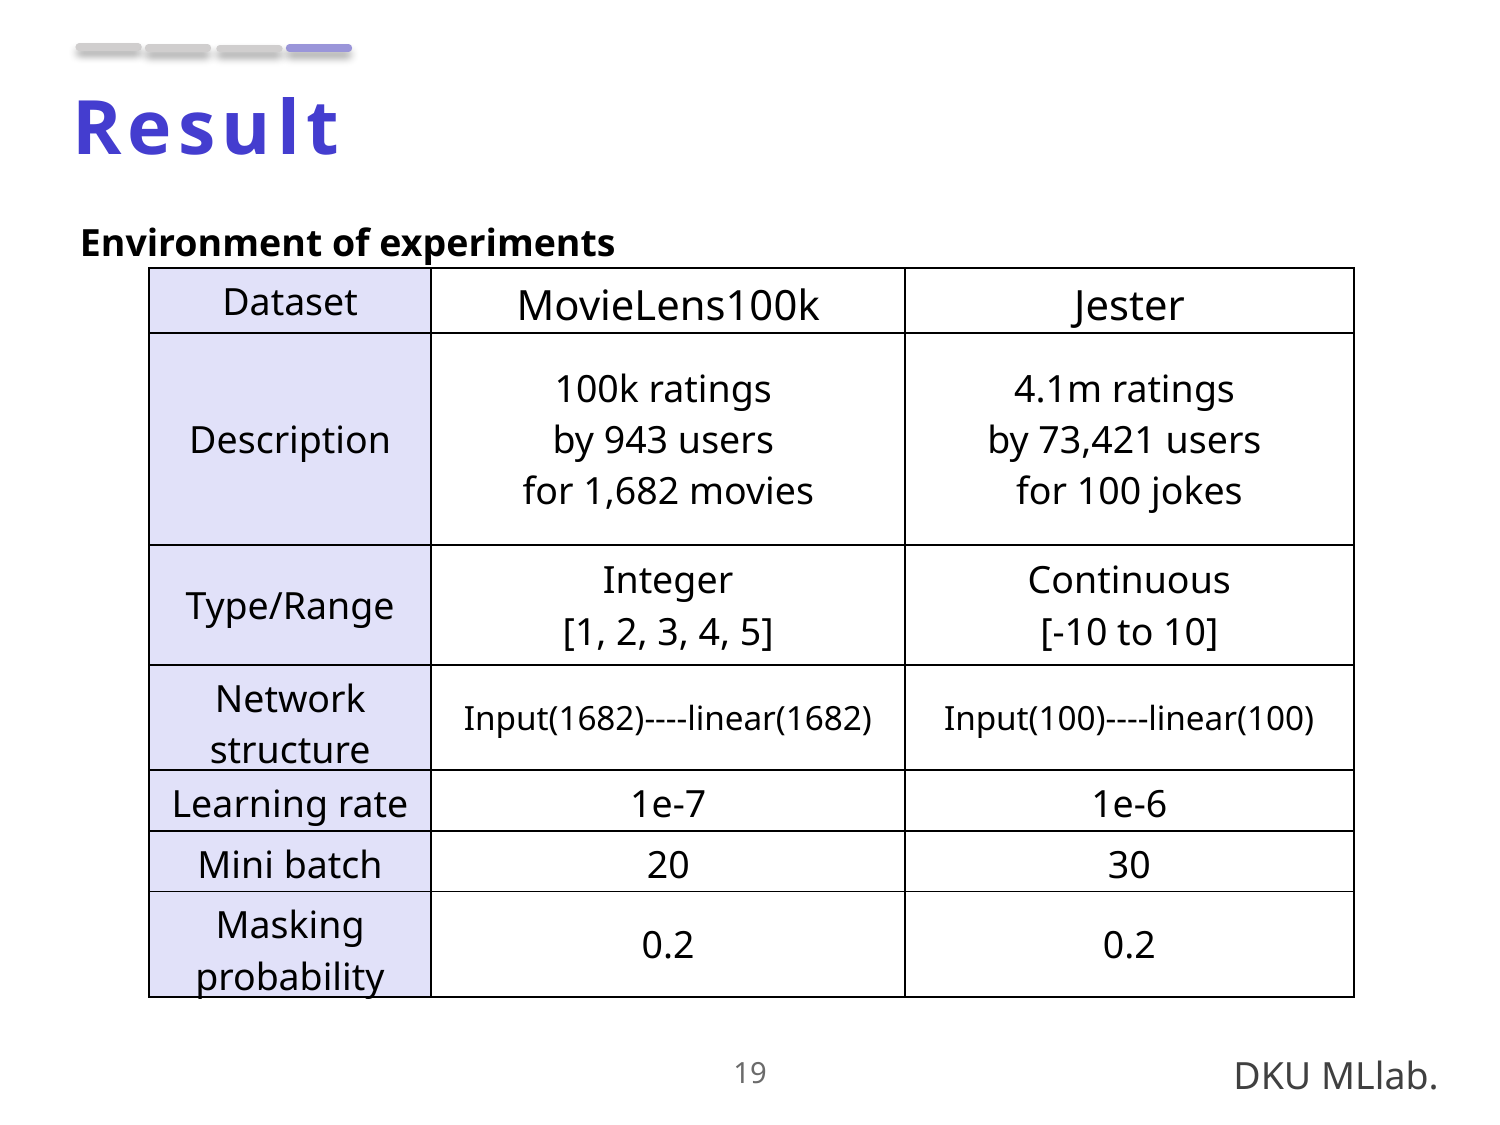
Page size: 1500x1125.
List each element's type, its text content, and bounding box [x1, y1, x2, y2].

text_box Environment of experiments [64, 211, 1444, 271]
text_box Result [57, 72, 354, 177]
